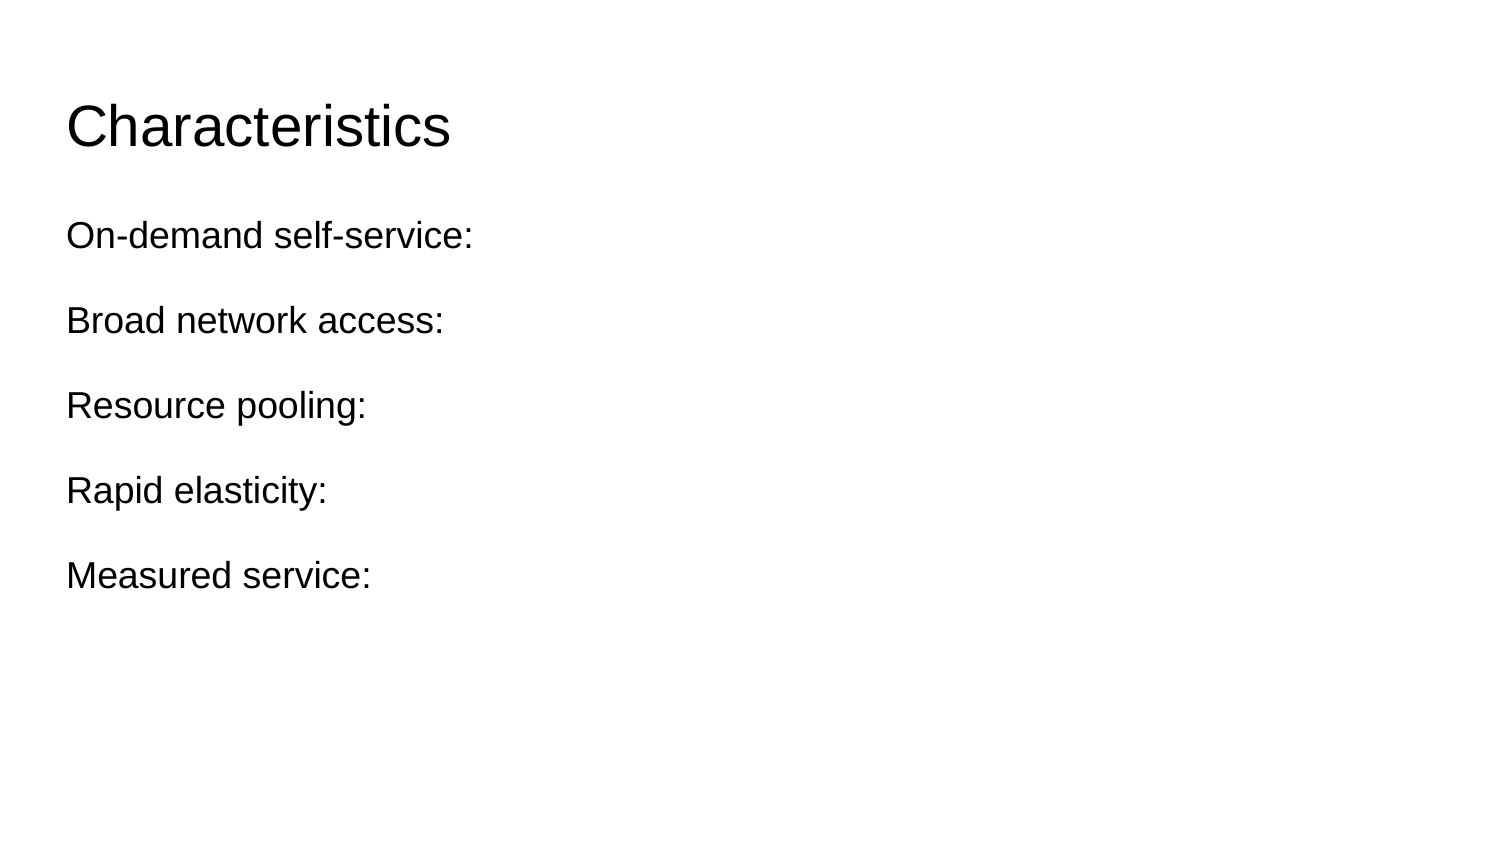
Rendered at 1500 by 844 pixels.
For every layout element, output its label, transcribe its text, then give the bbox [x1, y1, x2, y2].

list On-demand self-service: Broad network access: Resource pooling: Rapid elasticity: Measured service: [51, 189, 1449, 750]
title Characteristics [51, 72, 1449, 167]
